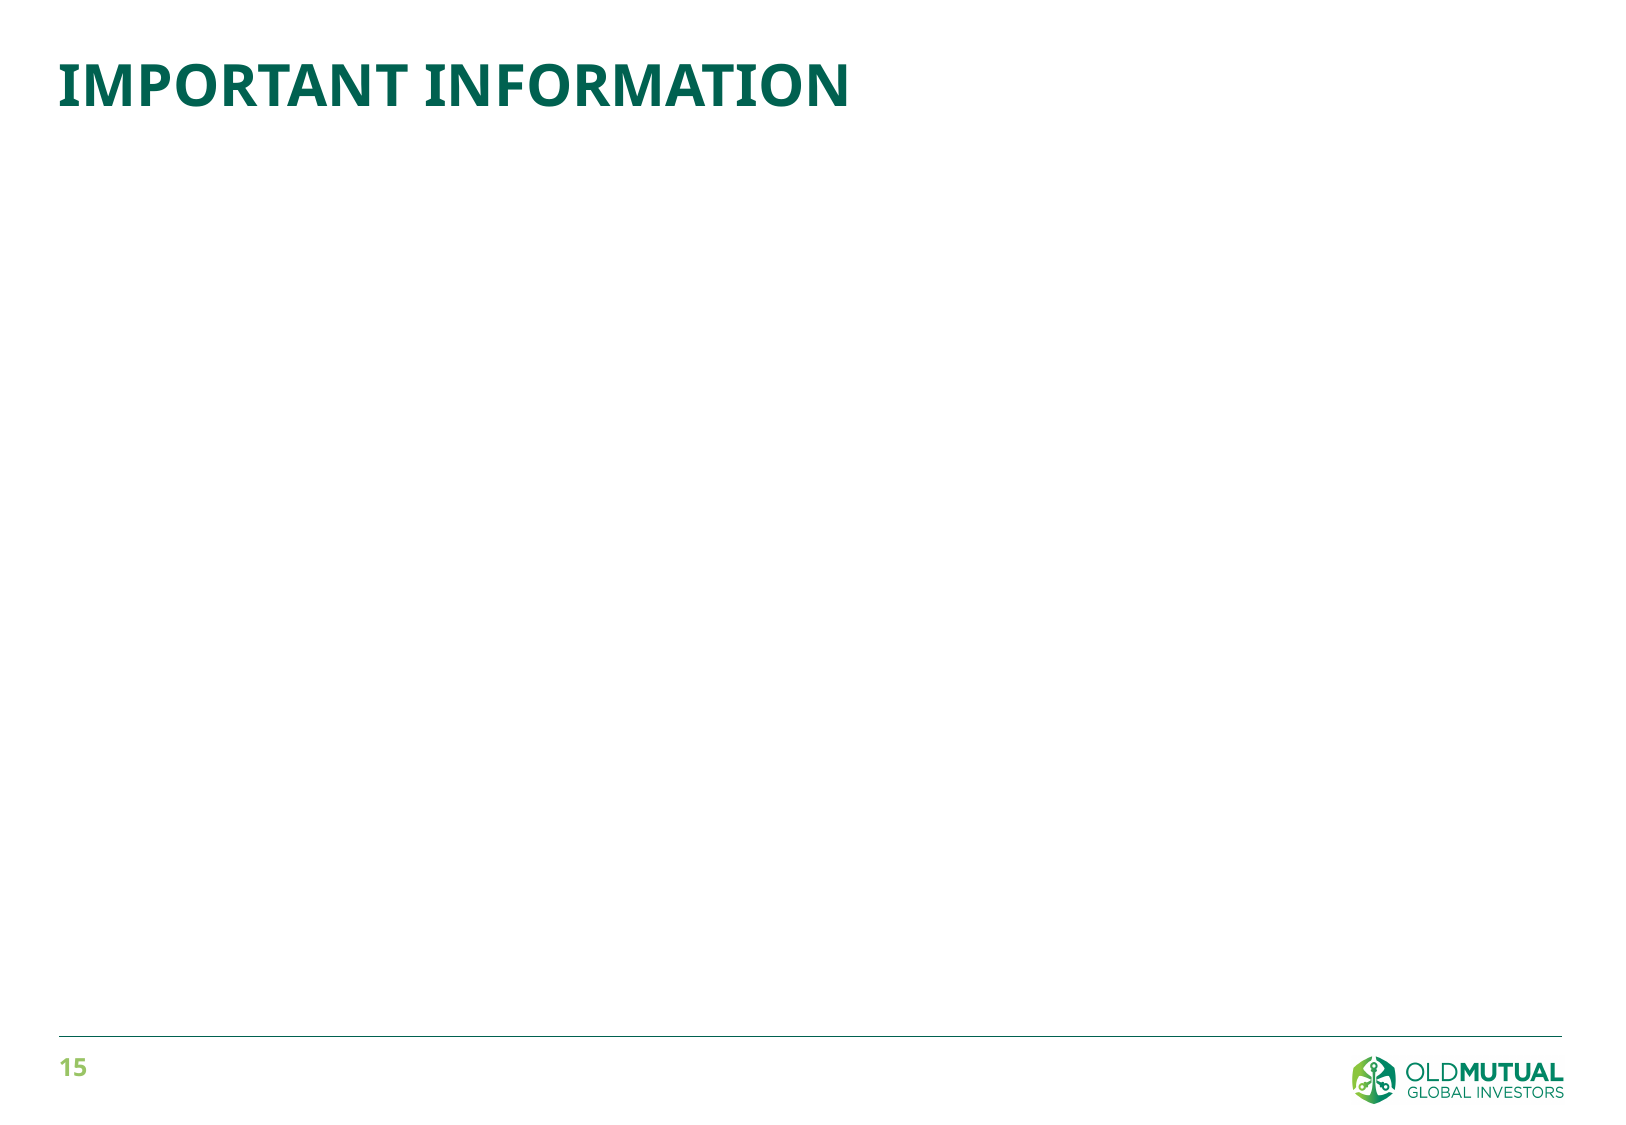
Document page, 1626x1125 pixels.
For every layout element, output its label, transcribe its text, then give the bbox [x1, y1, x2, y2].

picture [1351, 1055, 1565, 1105]
slide_number 14 [59, 1053, 136, 1084]
title Important information [59, 59, 1562, 113]
